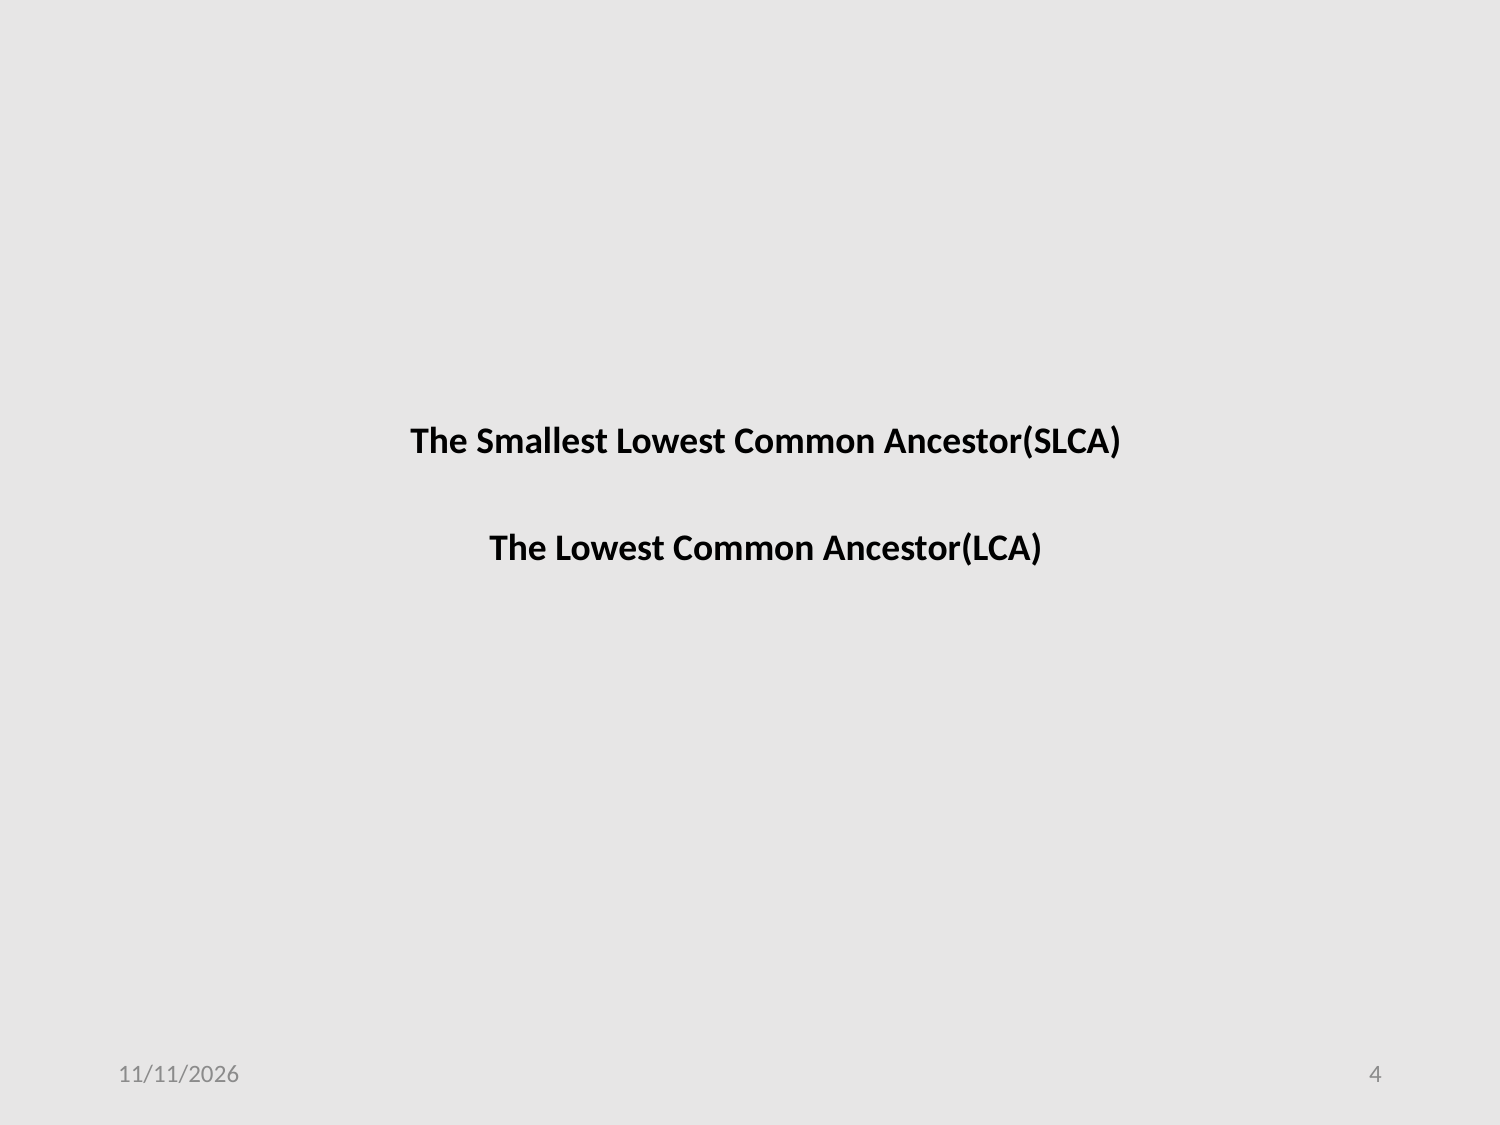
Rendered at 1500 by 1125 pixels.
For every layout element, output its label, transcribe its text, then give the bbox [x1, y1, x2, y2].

slide_number 4 [1059, 1042, 1397, 1103]
text_box The Lowest Common Ancestor(LCA) [395, 515, 1137, 575]
text_box The Smallest Lowest Common Ancestor(SLCA) [395, 408, 1137, 469]
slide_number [103, 1042, 441, 1103]
